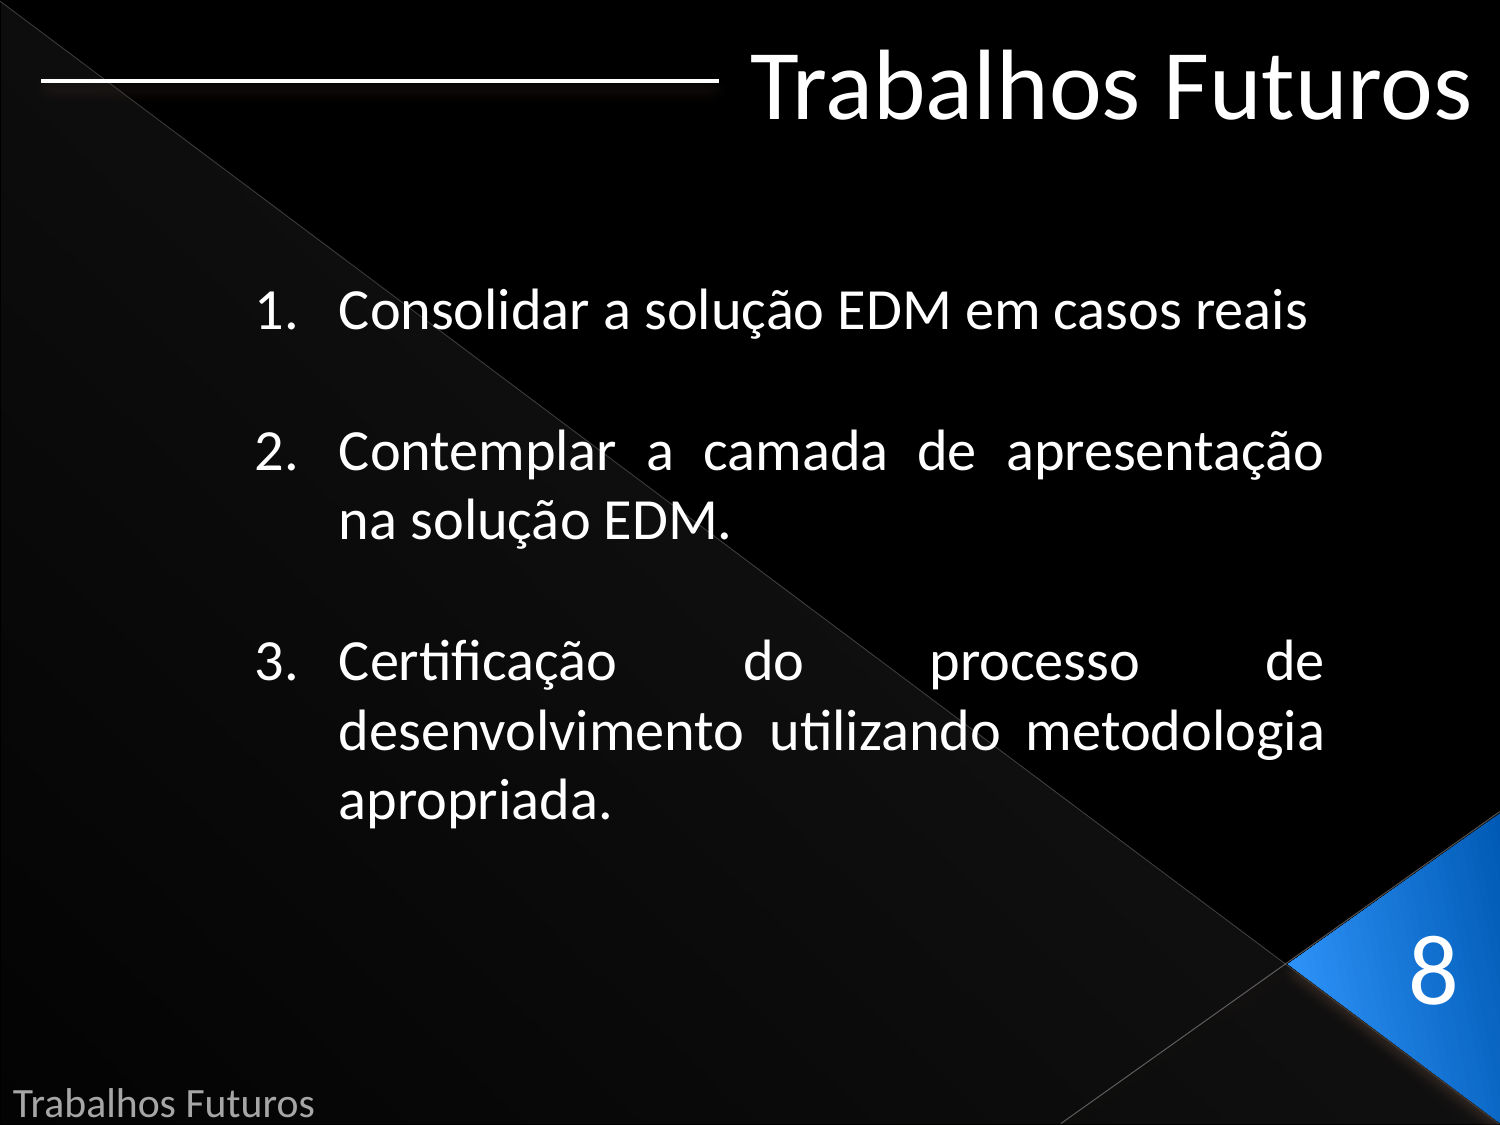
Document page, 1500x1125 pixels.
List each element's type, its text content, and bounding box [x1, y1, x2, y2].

text_box Consolidar a solução EDM em casos reais Contemplar a camada de apresentação na solução EDM. Certificação do processo de desenvolvimento utilizando metodologia apropriada. [239, 194, 1340, 909]
text_box 8 [1393, 896, 1475, 1032]
text_box Trabalhos Futuros [735, 12, 1489, 148]
text_box Trabalhos Futuros [0, 1068, 1486, 1125]
